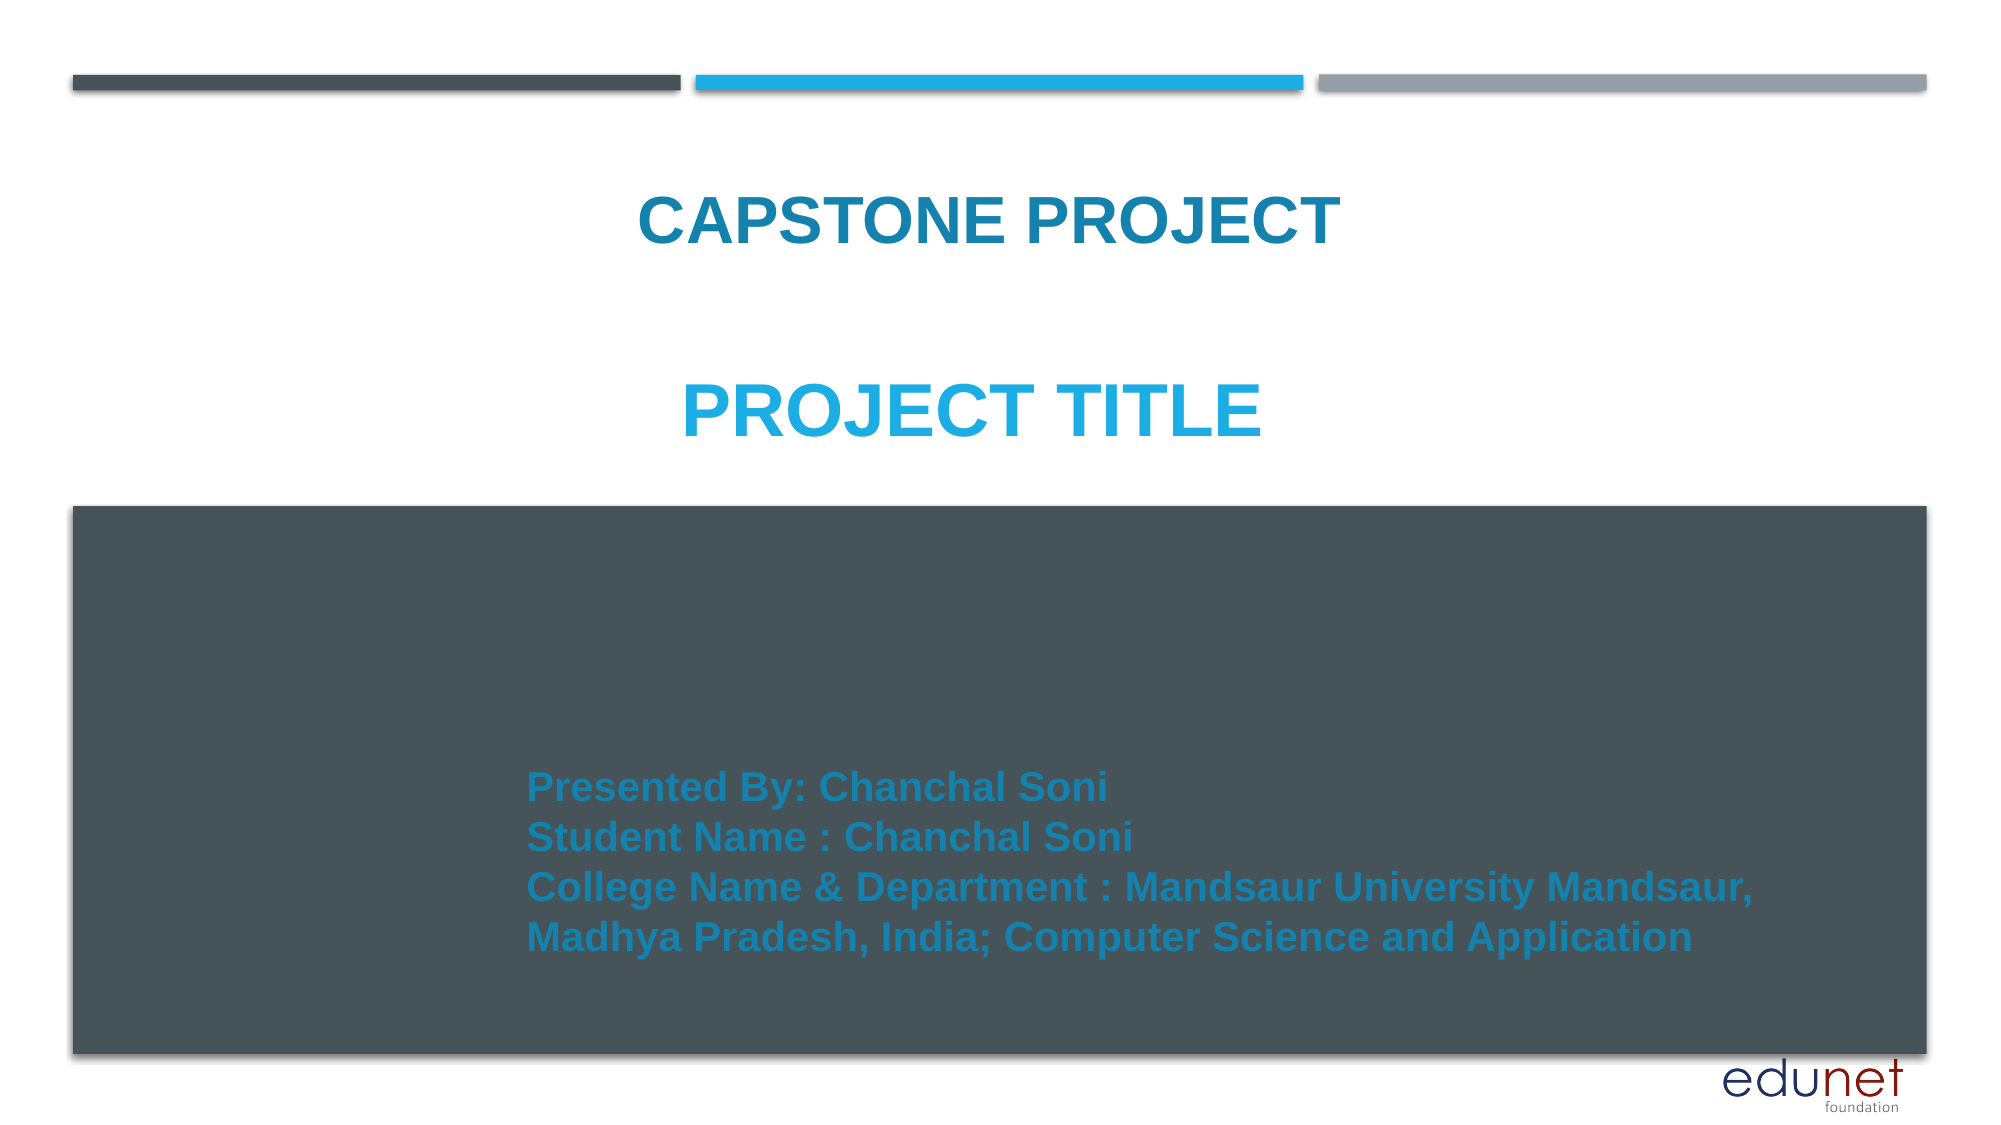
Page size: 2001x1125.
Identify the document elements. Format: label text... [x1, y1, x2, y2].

picture [1719, 1056, 1905, 1116]
text_box Presented By: Chanchal Soni Student Name : Chanchal Soni College Name & Department : Mandsaur University Mandsaur, Madhya Pradesh, India; Computer Science and Application [511, 752, 1821, 1018]
title PROJECT TITLE [222, 298, 1723, 460]
text_box CAPSTONE PROJECT [0, 169, 2000, 265]
